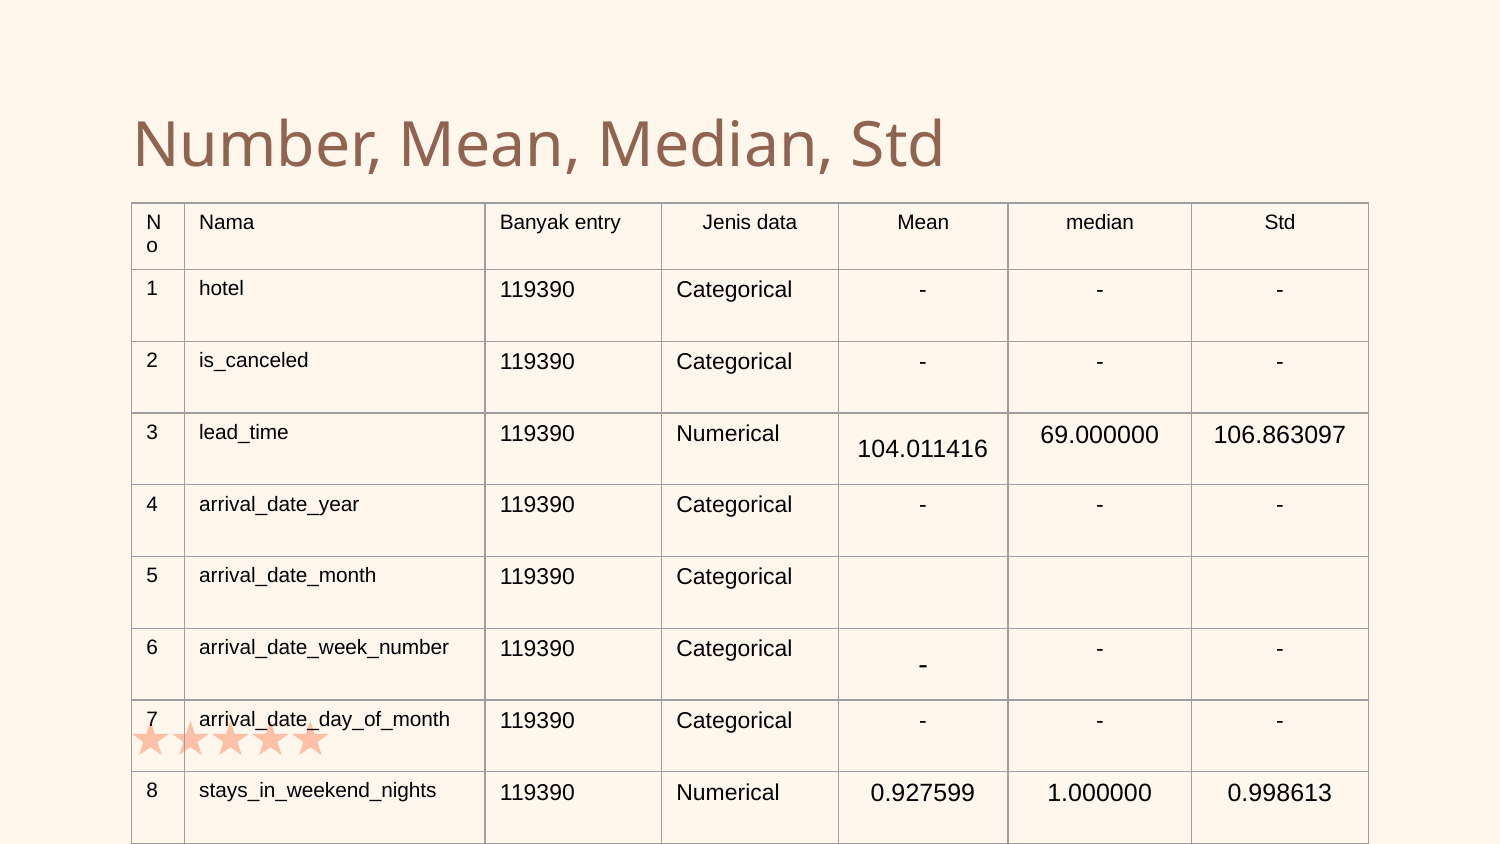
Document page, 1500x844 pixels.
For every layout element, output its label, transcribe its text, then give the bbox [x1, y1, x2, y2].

table_cell 106.863097 [1192, 414, 1368, 484]
table_cell - [1192, 701, 1368, 771]
table_cell hotel [185, 270, 484, 341]
table_cell 4 [132, 485, 184, 556]
table_cell - [839, 270, 1007, 341]
table_cell stays_in_weekend_nights [185, 772, 484, 843]
table_cell arrival_date_month [185, 557, 484, 628]
table_cell - [1009, 342, 1191, 412]
table_cell - [1009, 701, 1191, 771]
table_cell 1.000000 [1009, 772, 1191, 843]
table_header Nama [185, 204, 484, 269]
table_cell 7 [132, 701, 184, 771]
table_cell 1 [132, 270, 184, 341]
table_cell - [839, 485, 1007, 556]
table_header Mean [839, 204, 1007, 269]
table_cell 6 [132, 629, 184, 699]
table_cell [1192, 557, 1368, 628]
table_cell [839, 557, 1007, 628]
table_cell - [1192, 270, 1368, 341]
table_cell is_canceled [185, 342, 484, 412]
table_cell - [1009, 485, 1191, 556]
table_cell Categorical [662, 629, 838, 699]
table_cell Categorical [662, 342, 838, 412]
table_cell - [1192, 629, 1368, 699]
table_header median [1009, 204, 1191, 269]
table_cell [1009, 557, 1191, 628]
table_cell Categorical [662, 485, 838, 556]
table_cell 5 [132, 557, 184, 628]
table_cell 0.927599 [839, 772, 1007, 843]
table_cell 0.998613 [1192, 772, 1368, 843]
table_cell - [1009, 270, 1191, 341]
table_cell Categorical [662, 557, 838, 628]
table_cell 119390 [486, 414, 661, 484]
table_header Banyak entry [486, 204, 661, 269]
table_cell 3 [132, 414, 184, 484]
table_cell 119390 [486, 342, 661, 412]
table_header Std [1192, 204, 1368, 269]
table_cell 119390 [486, 629, 661, 699]
table_cell 119390 [486, 485, 661, 556]
table_cell 119390 [486, 557, 661, 628]
table_header No [132, 204, 184, 269]
table_cell Numerical [662, 414, 838, 484]
table_cell 69.000000 [1009, 414, 1191, 484]
table_cell - [1009, 629, 1191, 699]
table_cell - [839, 342, 1007, 412]
table_cell - [1192, 342, 1368, 412]
table_cell 119390 [486, 772, 661, 843]
table_cell 119390 [486, 270, 661, 341]
table_cell arrival_date_year [185, 485, 484, 556]
table_cell arrival_date_day_of_month [185, 701, 484, 771]
table_cell lead_time [185, 414, 484, 484]
table_cell Categorical [662, 701, 838, 771]
title Number, Mean, Median, Std [116, 88, 1040, 183]
table_cell 104.011416 [839, 414, 1007, 484]
table_cell 119390 [486, 701, 661, 771]
table_cell 8 [132, 772, 184, 843]
table_cell - [1192, 485, 1368, 556]
table_header Jenis data [662, 204, 838, 269]
table_cell - [839, 629, 1007, 699]
table_cell - [839, 701, 1007, 771]
table_cell Numerical [662, 772, 838, 843]
table_cell Categorical [662, 270, 838, 341]
table_cell arrival_date_week_number [185, 629, 484, 699]
table_cell 2 [132, 342, 184, 412]
